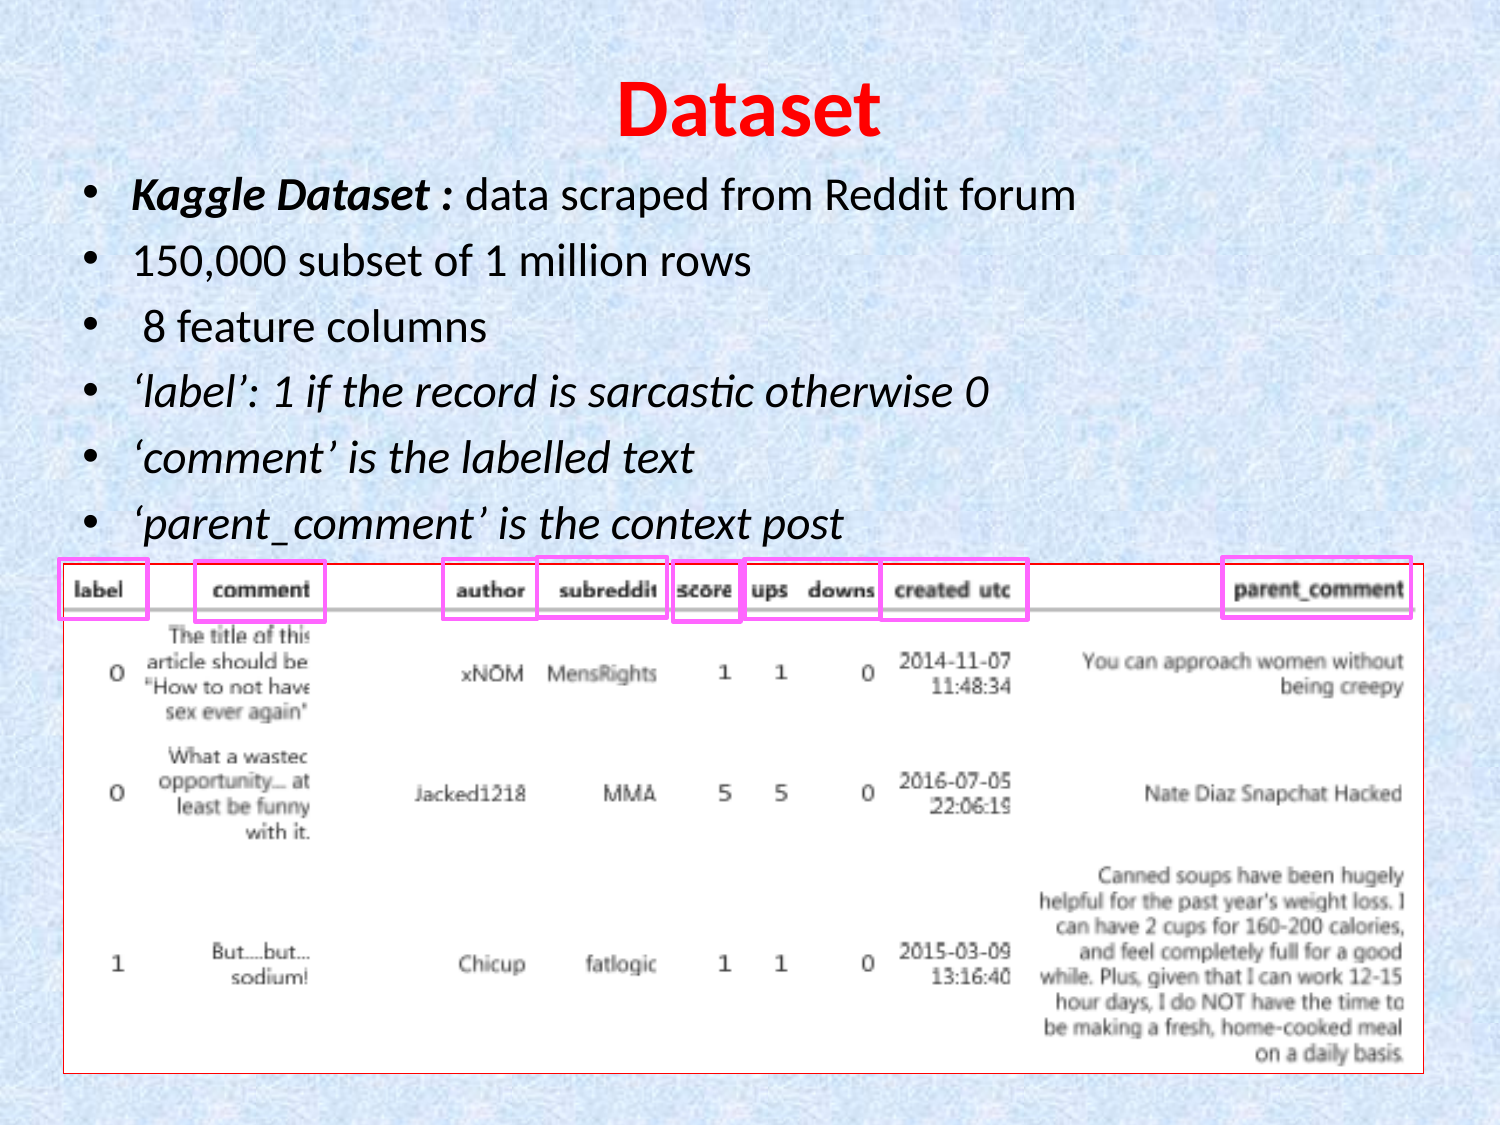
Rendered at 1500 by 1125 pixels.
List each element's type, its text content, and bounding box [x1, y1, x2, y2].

text_box [880, 559, 1028, 563]
text_box [442, 558, 537, 563]
text_box [1222, 556, 1412, 563]
text_box [59, 558, 148, 567]
list Kaggle Dataset : data scraped from Reddit forum 150,000 subset of 1 million rows 8 feature columns ‘label’: 1 if the record is sarcastic otherwise 0 ‘comment’ is the labelled text ‘parent_comment’ is the context post [67, 155, 1418, 558]
title Dataset [75, 45, 1425, 161]
picture [0, 0, 1500, 1125]
text_box [537, 556, 668, 563]
text_box [744, 558, 880, 563]
